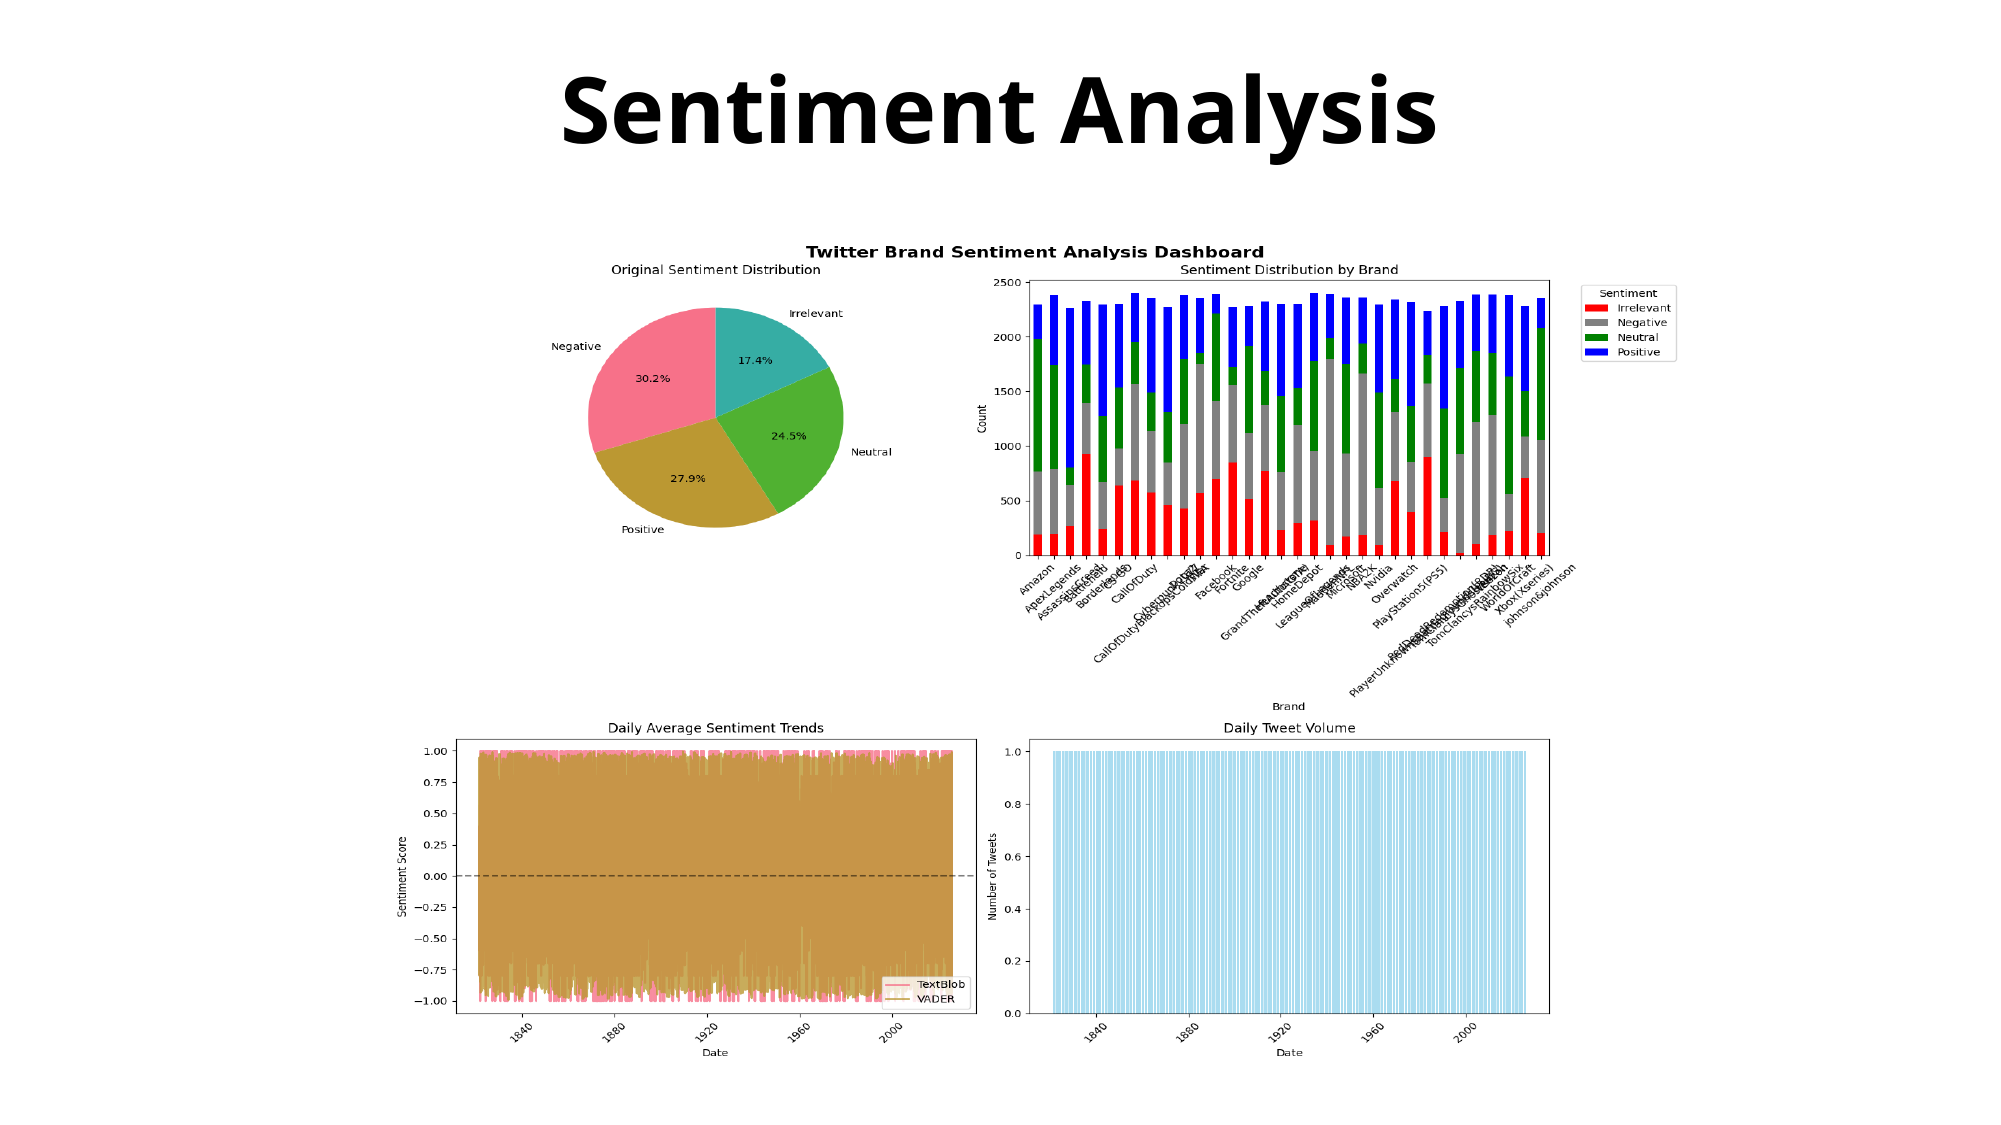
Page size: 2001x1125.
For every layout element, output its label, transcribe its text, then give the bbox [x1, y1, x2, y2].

title Sentiment Analysis [137, 59, 1863, 278]
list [389, 239, 1683, 1066]
